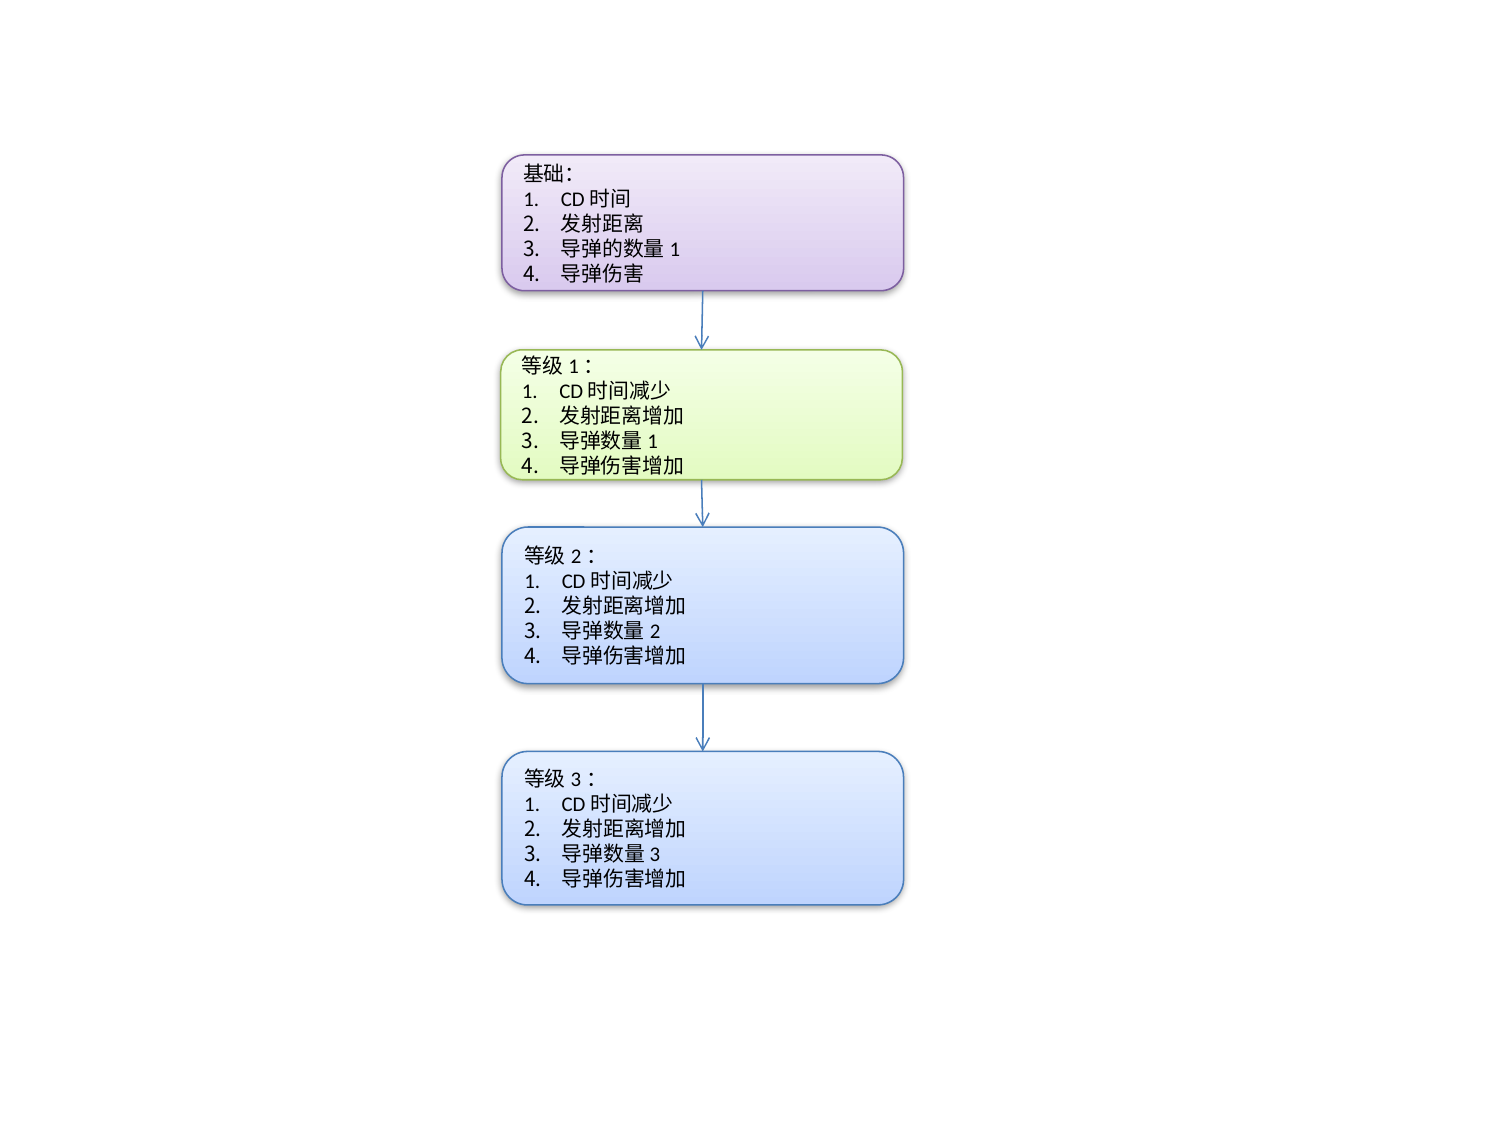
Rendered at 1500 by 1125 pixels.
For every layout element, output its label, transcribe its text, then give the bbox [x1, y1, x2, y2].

text_box 基础： CD时间 发射距离 导弹的数量1 导弹伤害 [501, 154, 905, 292]
text_box 等级3： CD时间减少 发射距离增加 导弹数量3 导弹伤害增加 [501, 750, 905, 906]
text_box 等级1： CD时间减少 发射距离增加 导弹数量1 导弹伤害增加 [499, 349, 904, 481]
text_box 等级2： CD时间减少 发射距离增加 导弹数量2 导弹伤害增加 [501, 526, 905, 685]
